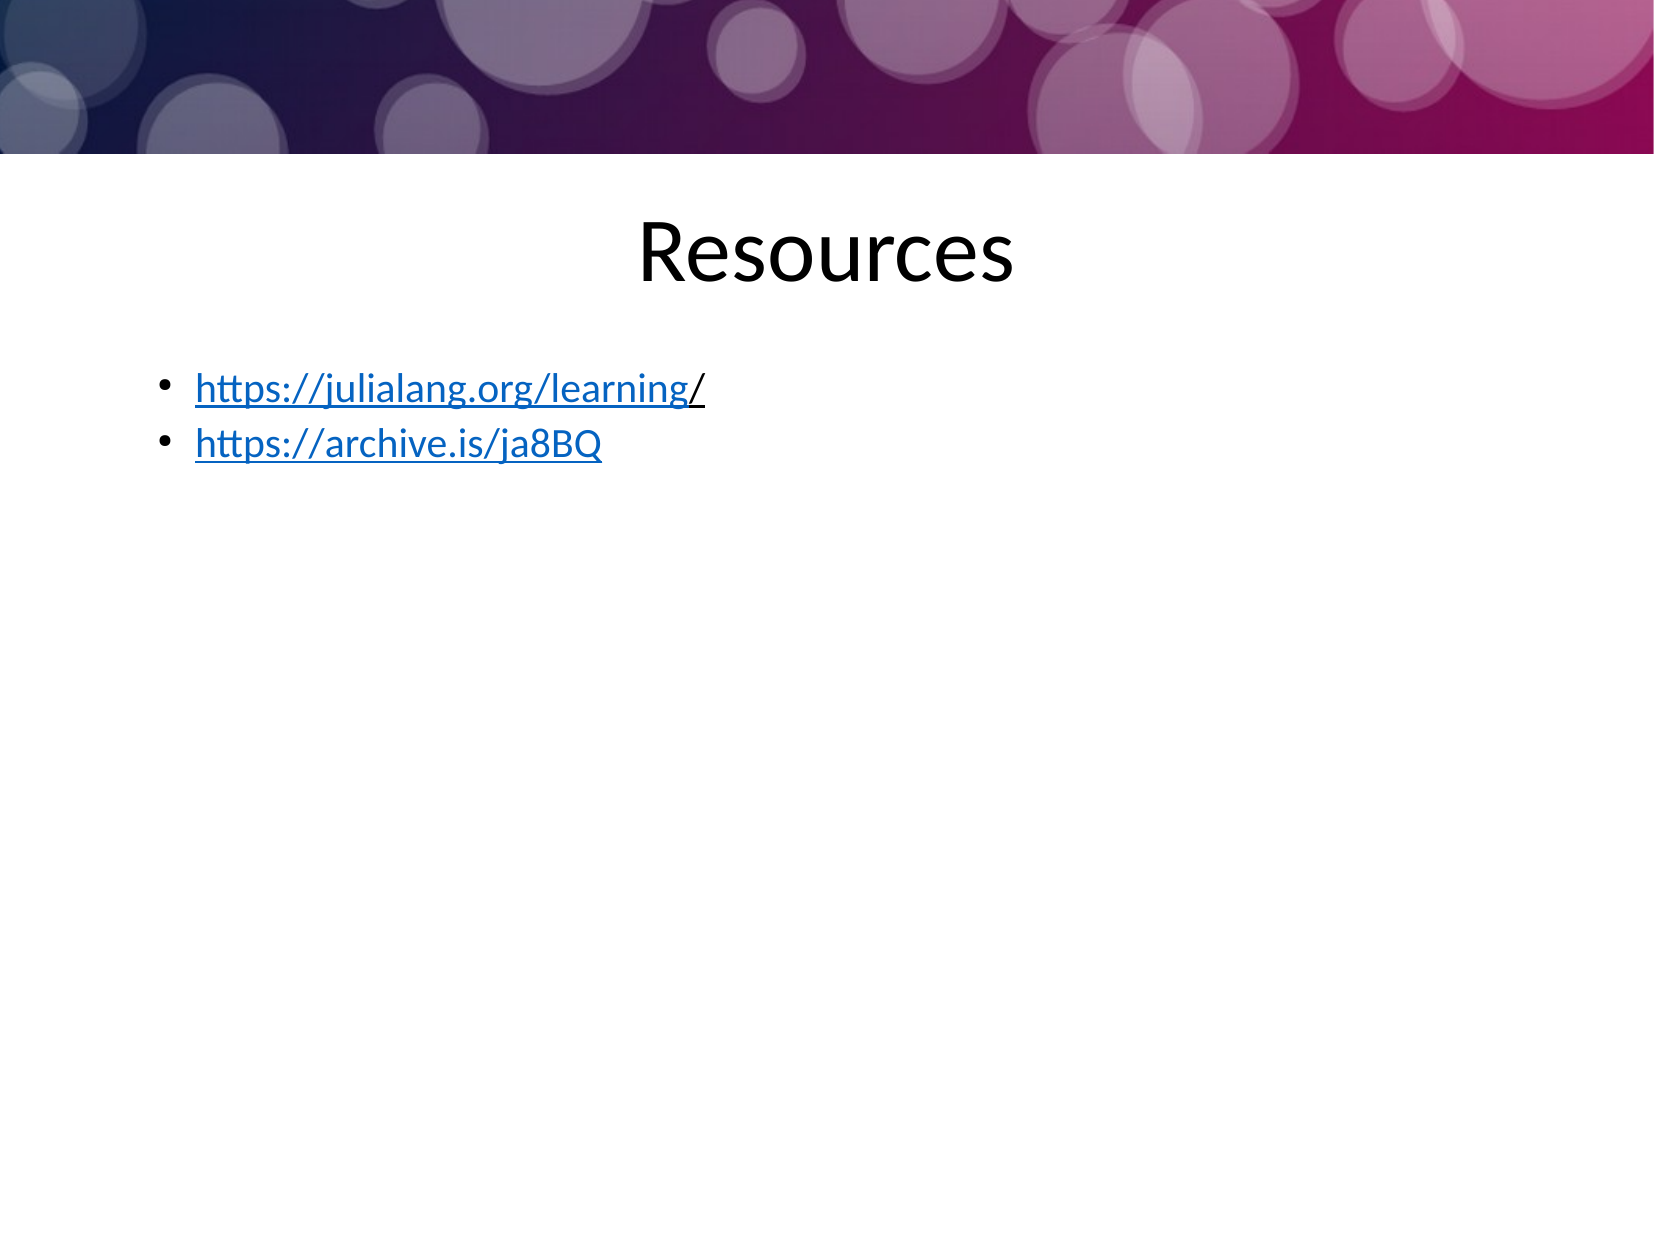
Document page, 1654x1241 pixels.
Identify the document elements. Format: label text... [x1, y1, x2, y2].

title Resources [82, 159, 1571, 331]
picture [0, 0, 1654, 154]
list https://julialang.org/learning/ https://archive.is/ja8BQ [82, 366, 1571, 1241]
